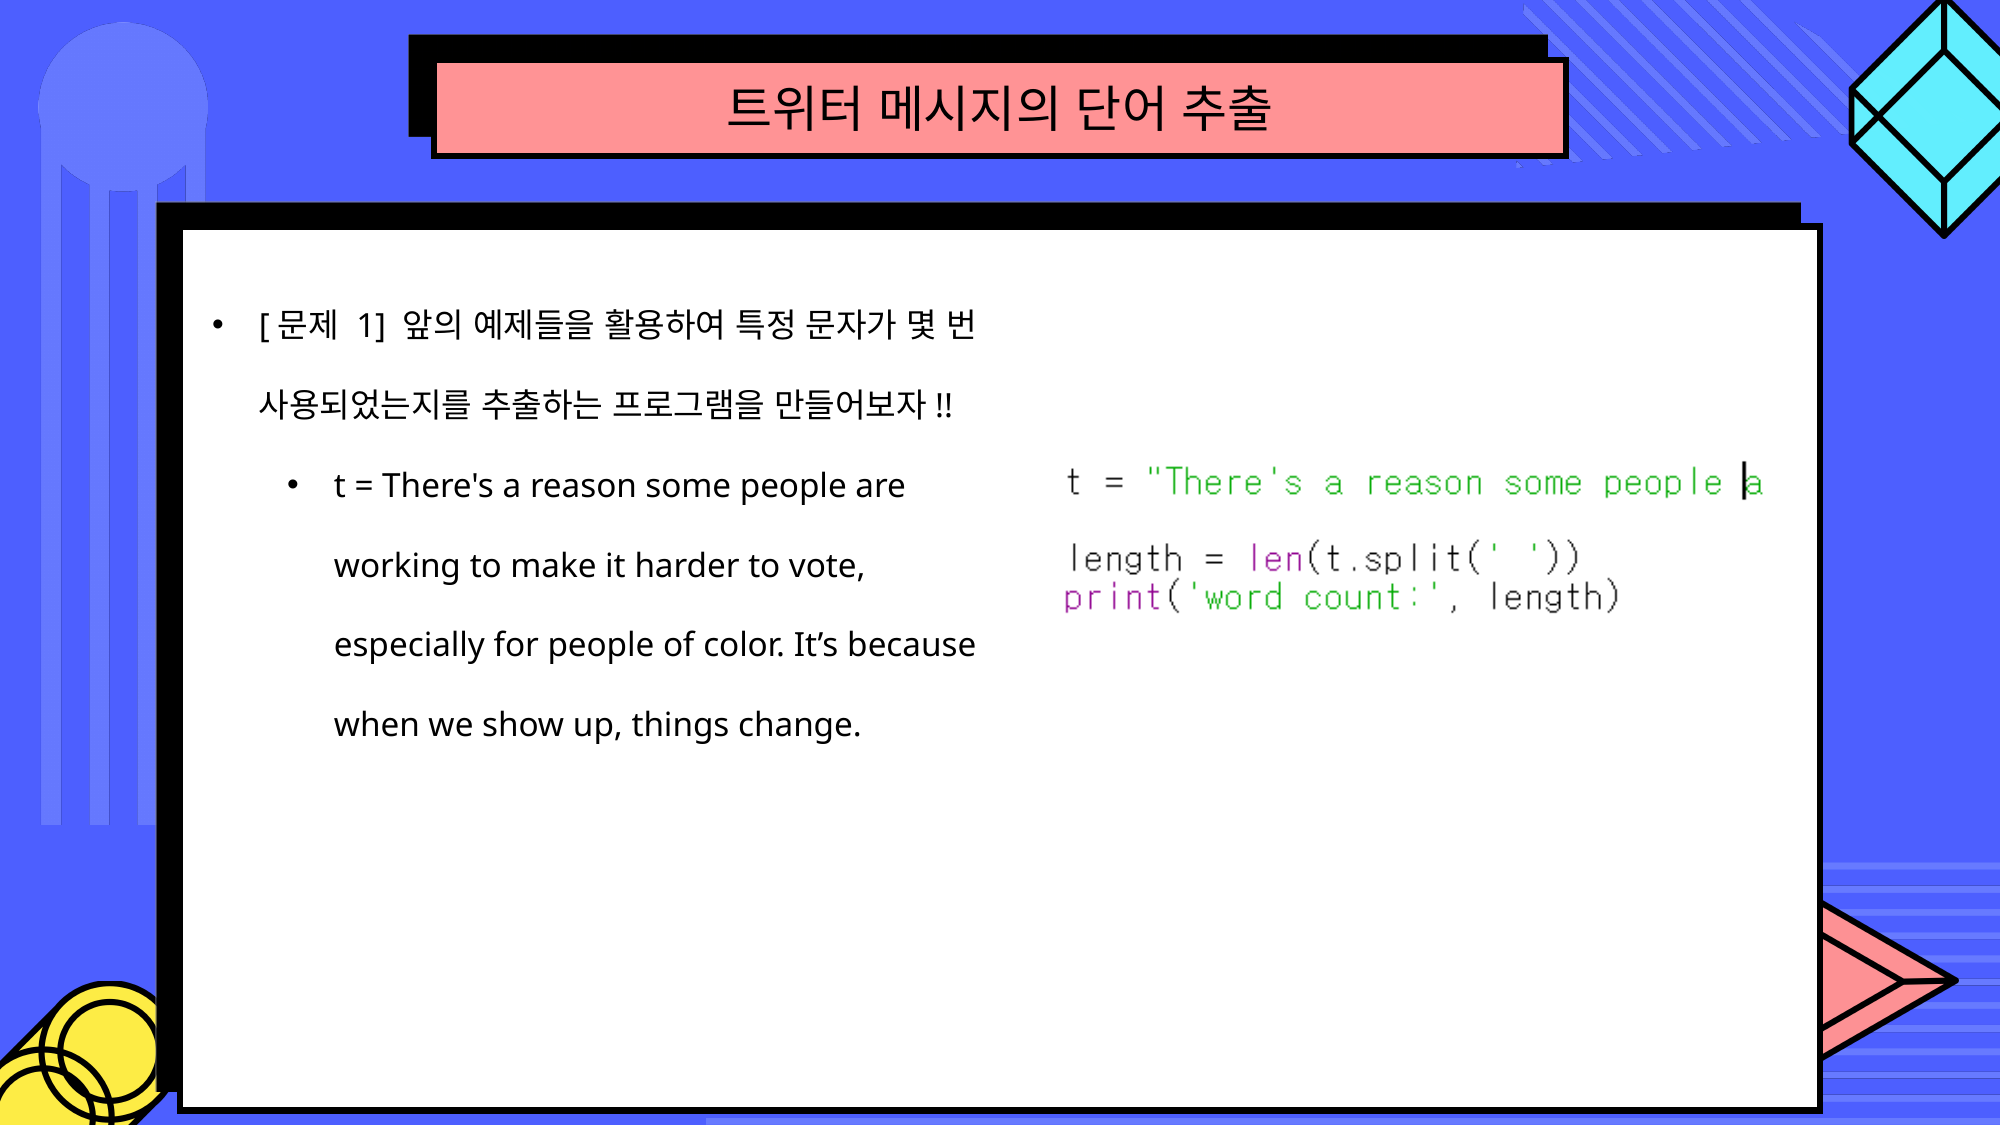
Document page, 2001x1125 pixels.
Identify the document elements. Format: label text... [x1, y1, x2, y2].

text_box [문제 1] 앞의 예제들을 활용하여 특정 문자가 몇 번 사용되었는지를 추출하는 프로그램을 만들어보자!! t = There's a reason some people are working to make it harder to vote, especially for people of color. It’s because when we show up, things change. [197, 256, 1029, 751]
picture [1516, 0, 2000, 239]
picture [1061, 449, 1770, 646]
picture [0, 981, 181, 1125]
picture [39, 23, 208, 824]
picture [706, 862, 2000, 1125]
text_box 트위터 메시지의 단어 추출 [433, 59, 1567, 157]
text_box [179, 225, 1821, 1112]
